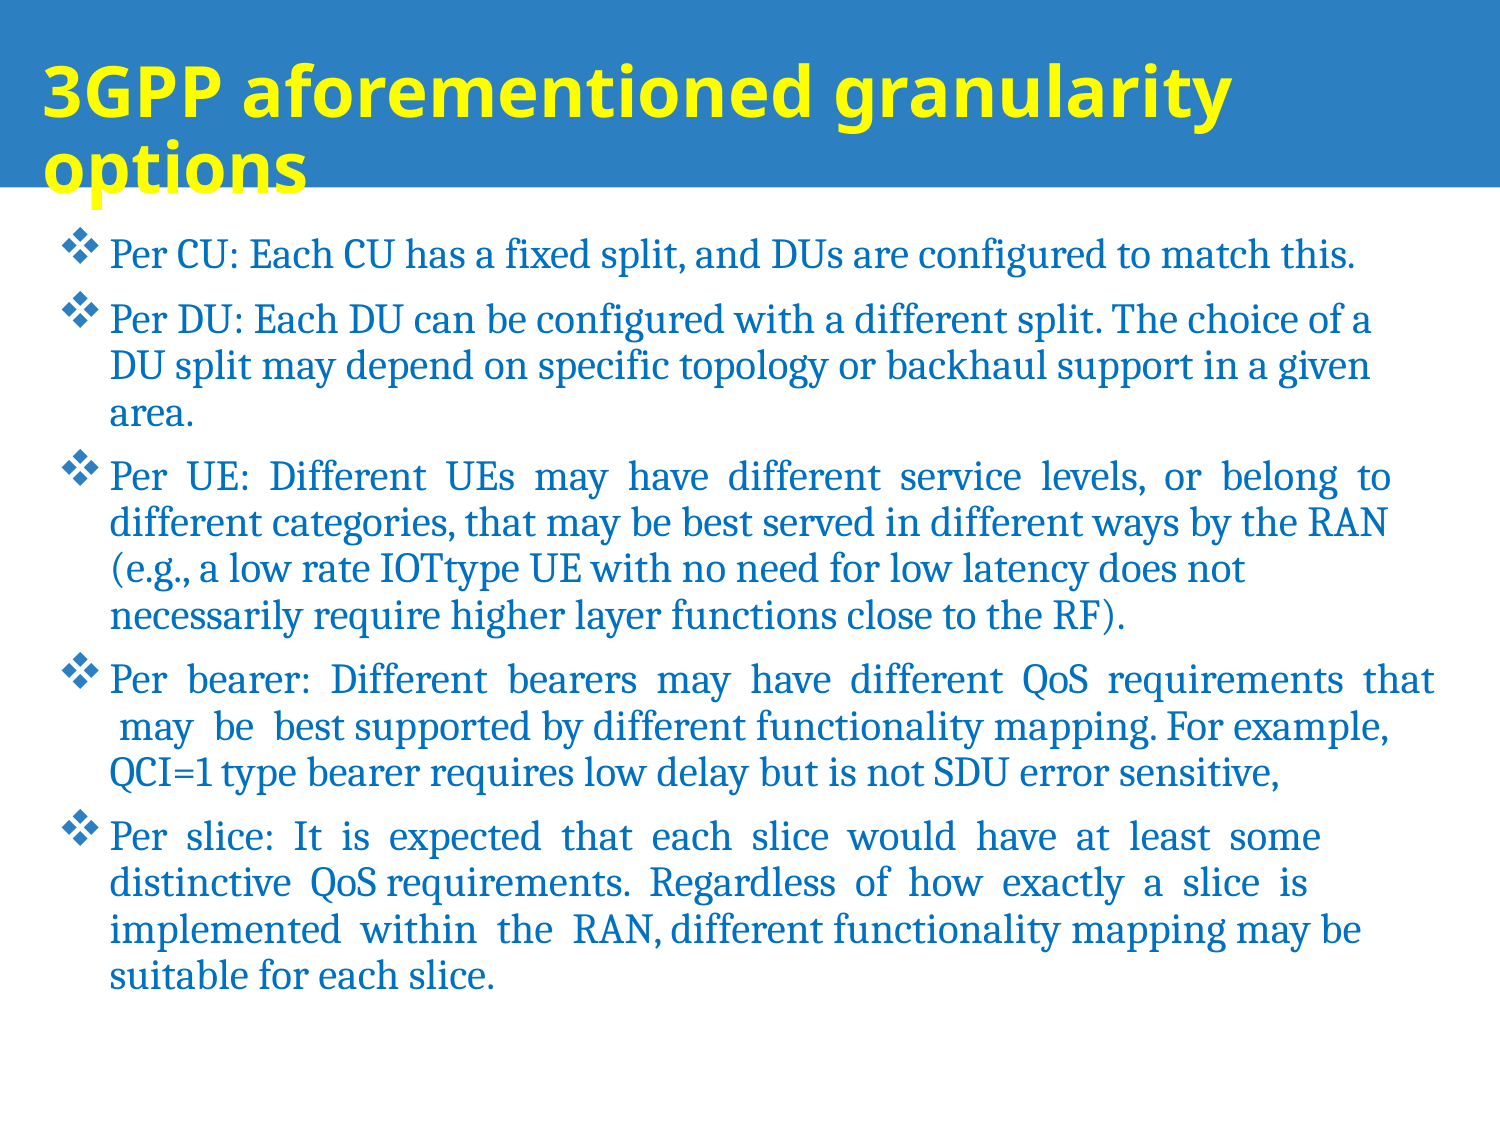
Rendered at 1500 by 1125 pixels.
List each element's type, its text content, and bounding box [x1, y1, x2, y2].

list Per CU: Each CU has a fixed split, and DUs are configured to match this. Per DU: Each DU can be configured with a different split. The choice of a DU split may depend on specific topology or backhaul support in a given area. Per UE: Different UEs may have different service levels, or belong to different categories, that may be best served in different ways by the RAN (e.g., a low rate IOTtype UE with no need for low latency does not necessarily require higher layer functions close to the RF). Per bearer: Different bearers may have different QoS requirements that may be best supported by different functionality mapping. For example, QCI=1 type bearer requires low delay but is not SDU error sensitive, Per slice: It is expected that each slice would have at least some distinctive QoS requirements. Regardless of how exactly a slice is implemented within the RAN, different functionality mapping may be suitable for each slice. [42, 224, 1455, 1025]
title 3GPP aforementioned granularity options [27, 48, 1260, 142]
